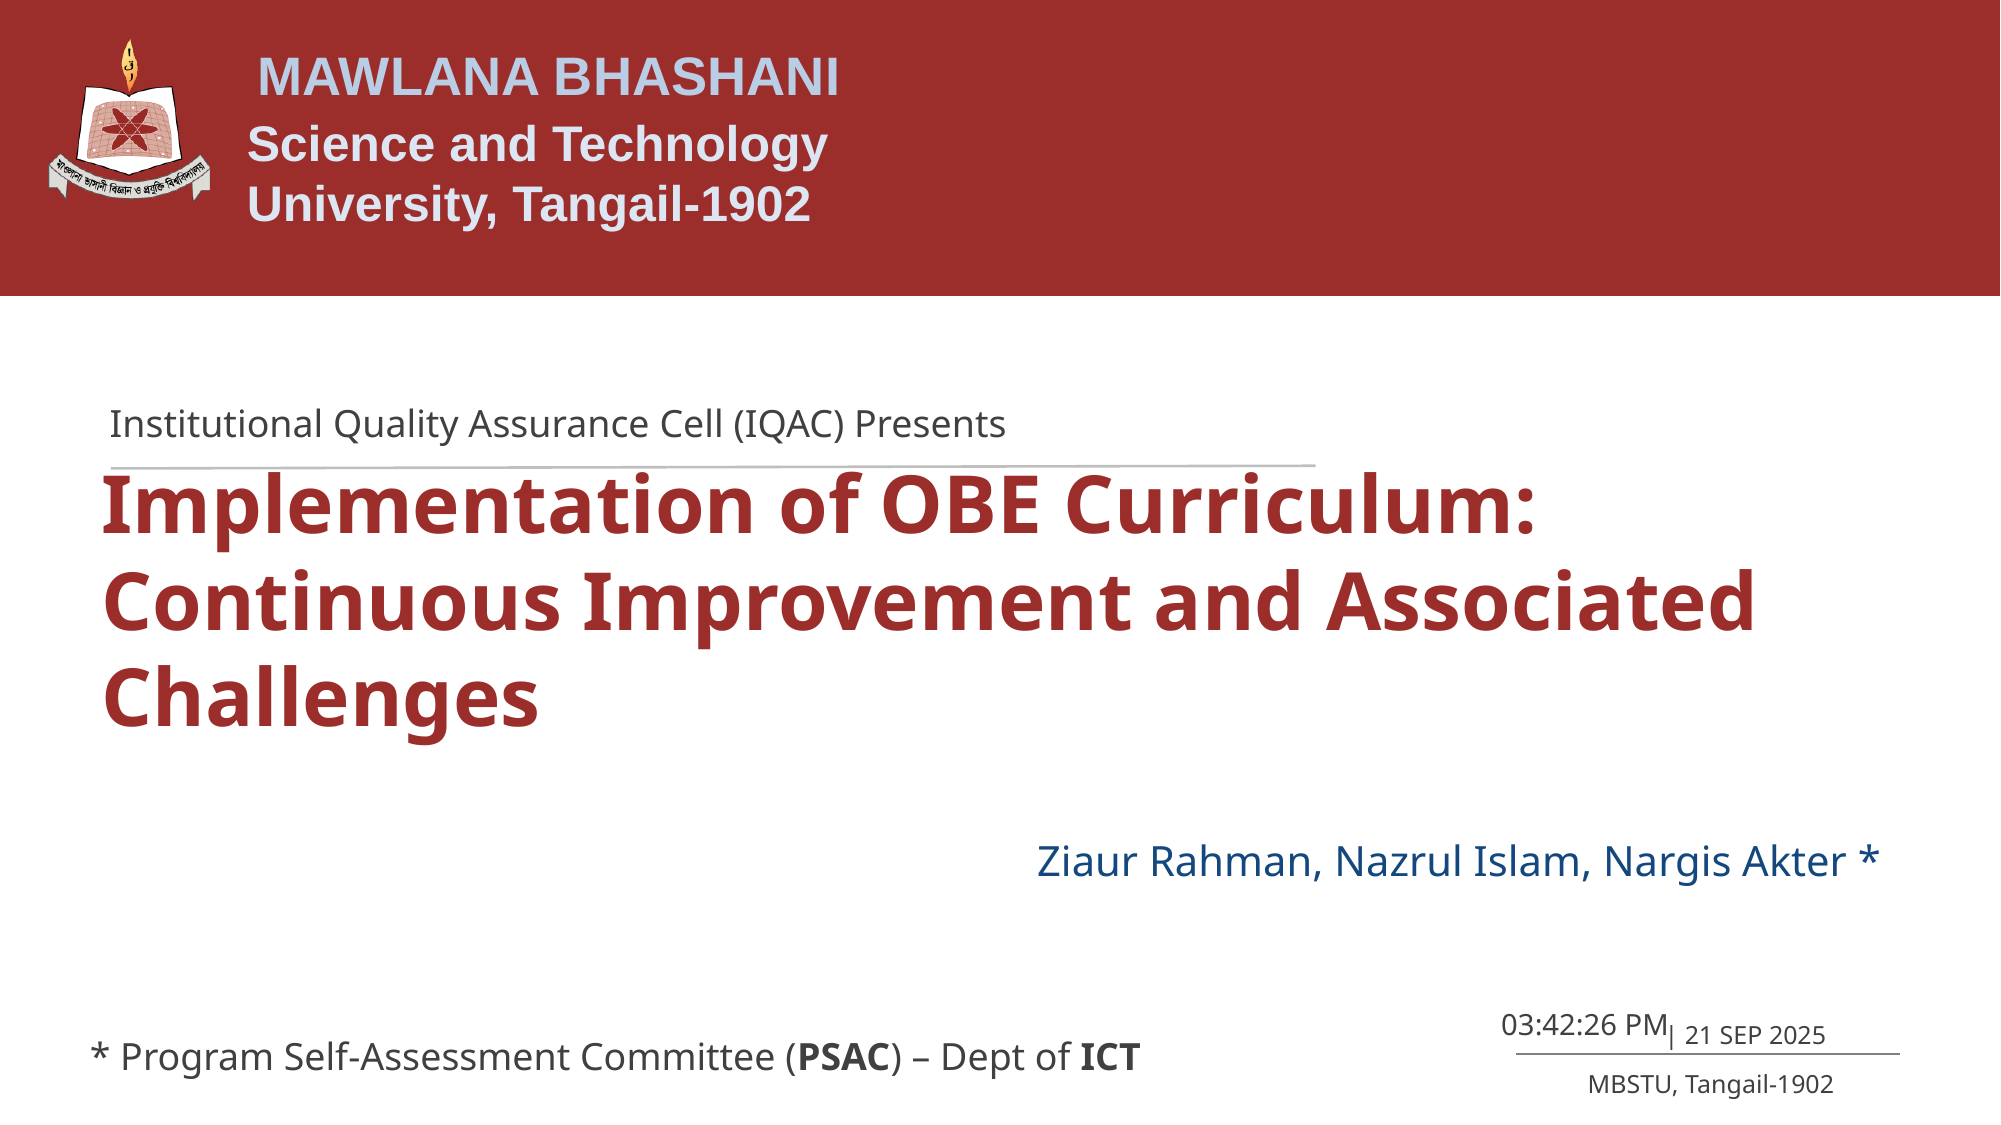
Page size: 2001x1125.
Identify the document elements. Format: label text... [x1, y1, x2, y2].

text_box * Program Self-Assessment Committee (PSAC) – Dept of ICT [74, 1030, 1393, 1086]
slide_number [1486, 996, 1741, 1056]
text_box Ziaur Rahman, Nazrul Islam, Nargis Akter * [86, 832, 1897, 897]
text_box Institutional Quality Assurance Cell (IQAC) Presents [94, 398, 1413, 454]
text_box [0, 0, 2000, 296]
text_box MAWLANA BHASHANI [242, 33, 856, 103]
text_box | 21 SEP 2025 [1741, 996, 1978, 1057]
text_box MBSTU, Tangail-1902 [1525, 1046, 1897, 1052]
title Implementation of OBE Curriculum: Continuous Improvement and Associated Challenges [86, 481, 1952, 715]
picture [46, 38, 211, 201]
text_box [234, 133, 713, 200]
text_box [110, 465, 1316, 469]
text_box MBSTU, Tangail-1902 [1525, 1062, 1897, 1106]
text_box Science and Technology University, Tangail-1902 [232, 103, 1000, 289]
